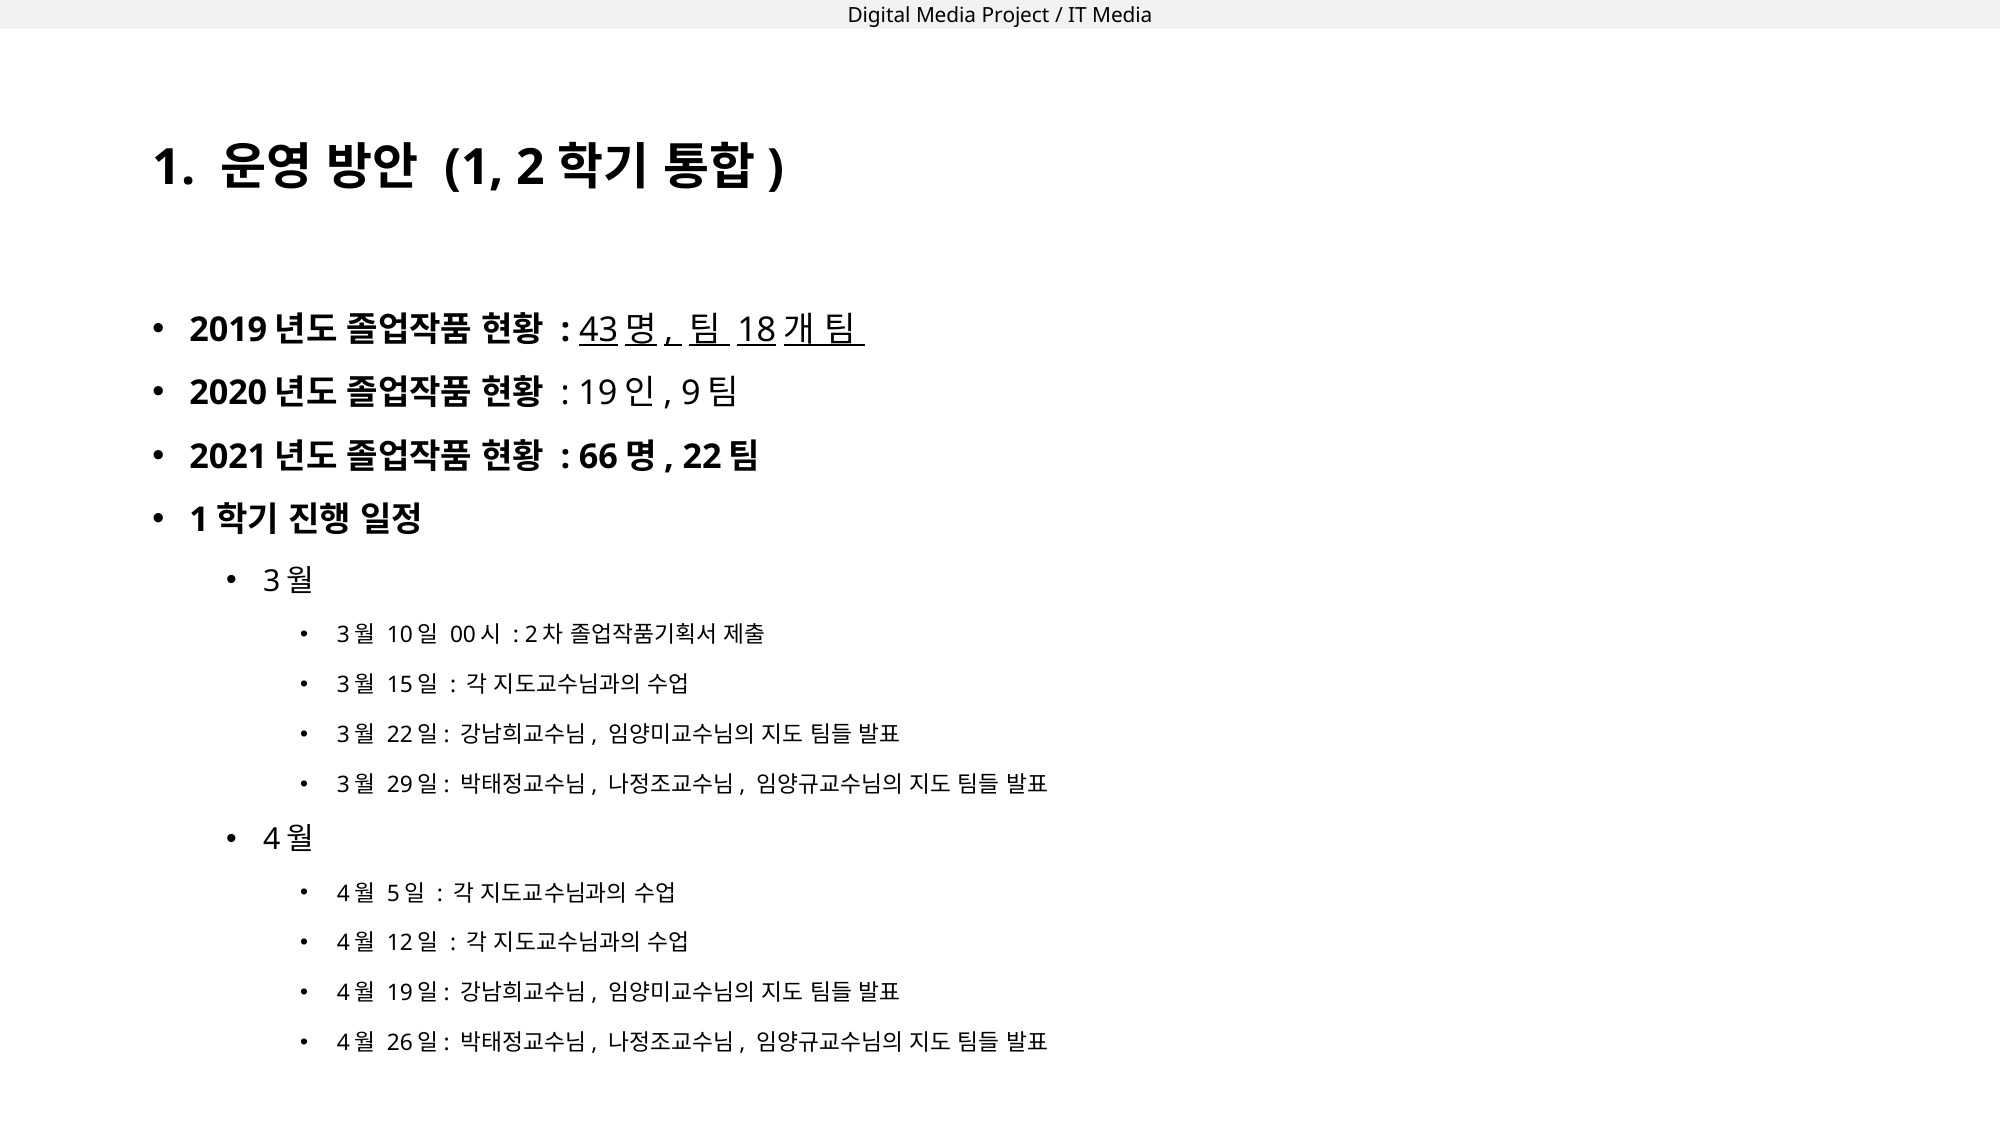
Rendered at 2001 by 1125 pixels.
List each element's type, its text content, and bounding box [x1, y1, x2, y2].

list 2019년도 졸업작품 현황 : 43명, 팀 18개 팀 2020년도 졸업작품 현황 : 19인, 9팀 2021년도 졸업작품 현황 : 66명, 22팀 1학기 진행 일정 3월 3월 10일 00시 : 2차 졸업작품기획서 제출 3월 15일 : 각 지도교수님과의 수업 3월 22일: 강남희교수님, 임양미교수님의 지도 팀들 발표 3월 29일: 박태정교수님, 나정조교수님, 임양규교수님의 지도 팀들 발표 4월 4월 5일 : 각 지도교수님과의 수업 4월 12일 : 각 지도교수님과의 수업 4월 19일: 강남희교수님, 임양미교수님의 지도 팀들 발표 4월 26일: 박태정교수님, 나정조교수님, 임양규교수님의 지도 팀들 발표 [137, 299, 1863, 1071]
title 1. 운영 방안 (1, 2학기 통합) [137, 59, 1863, 278]
